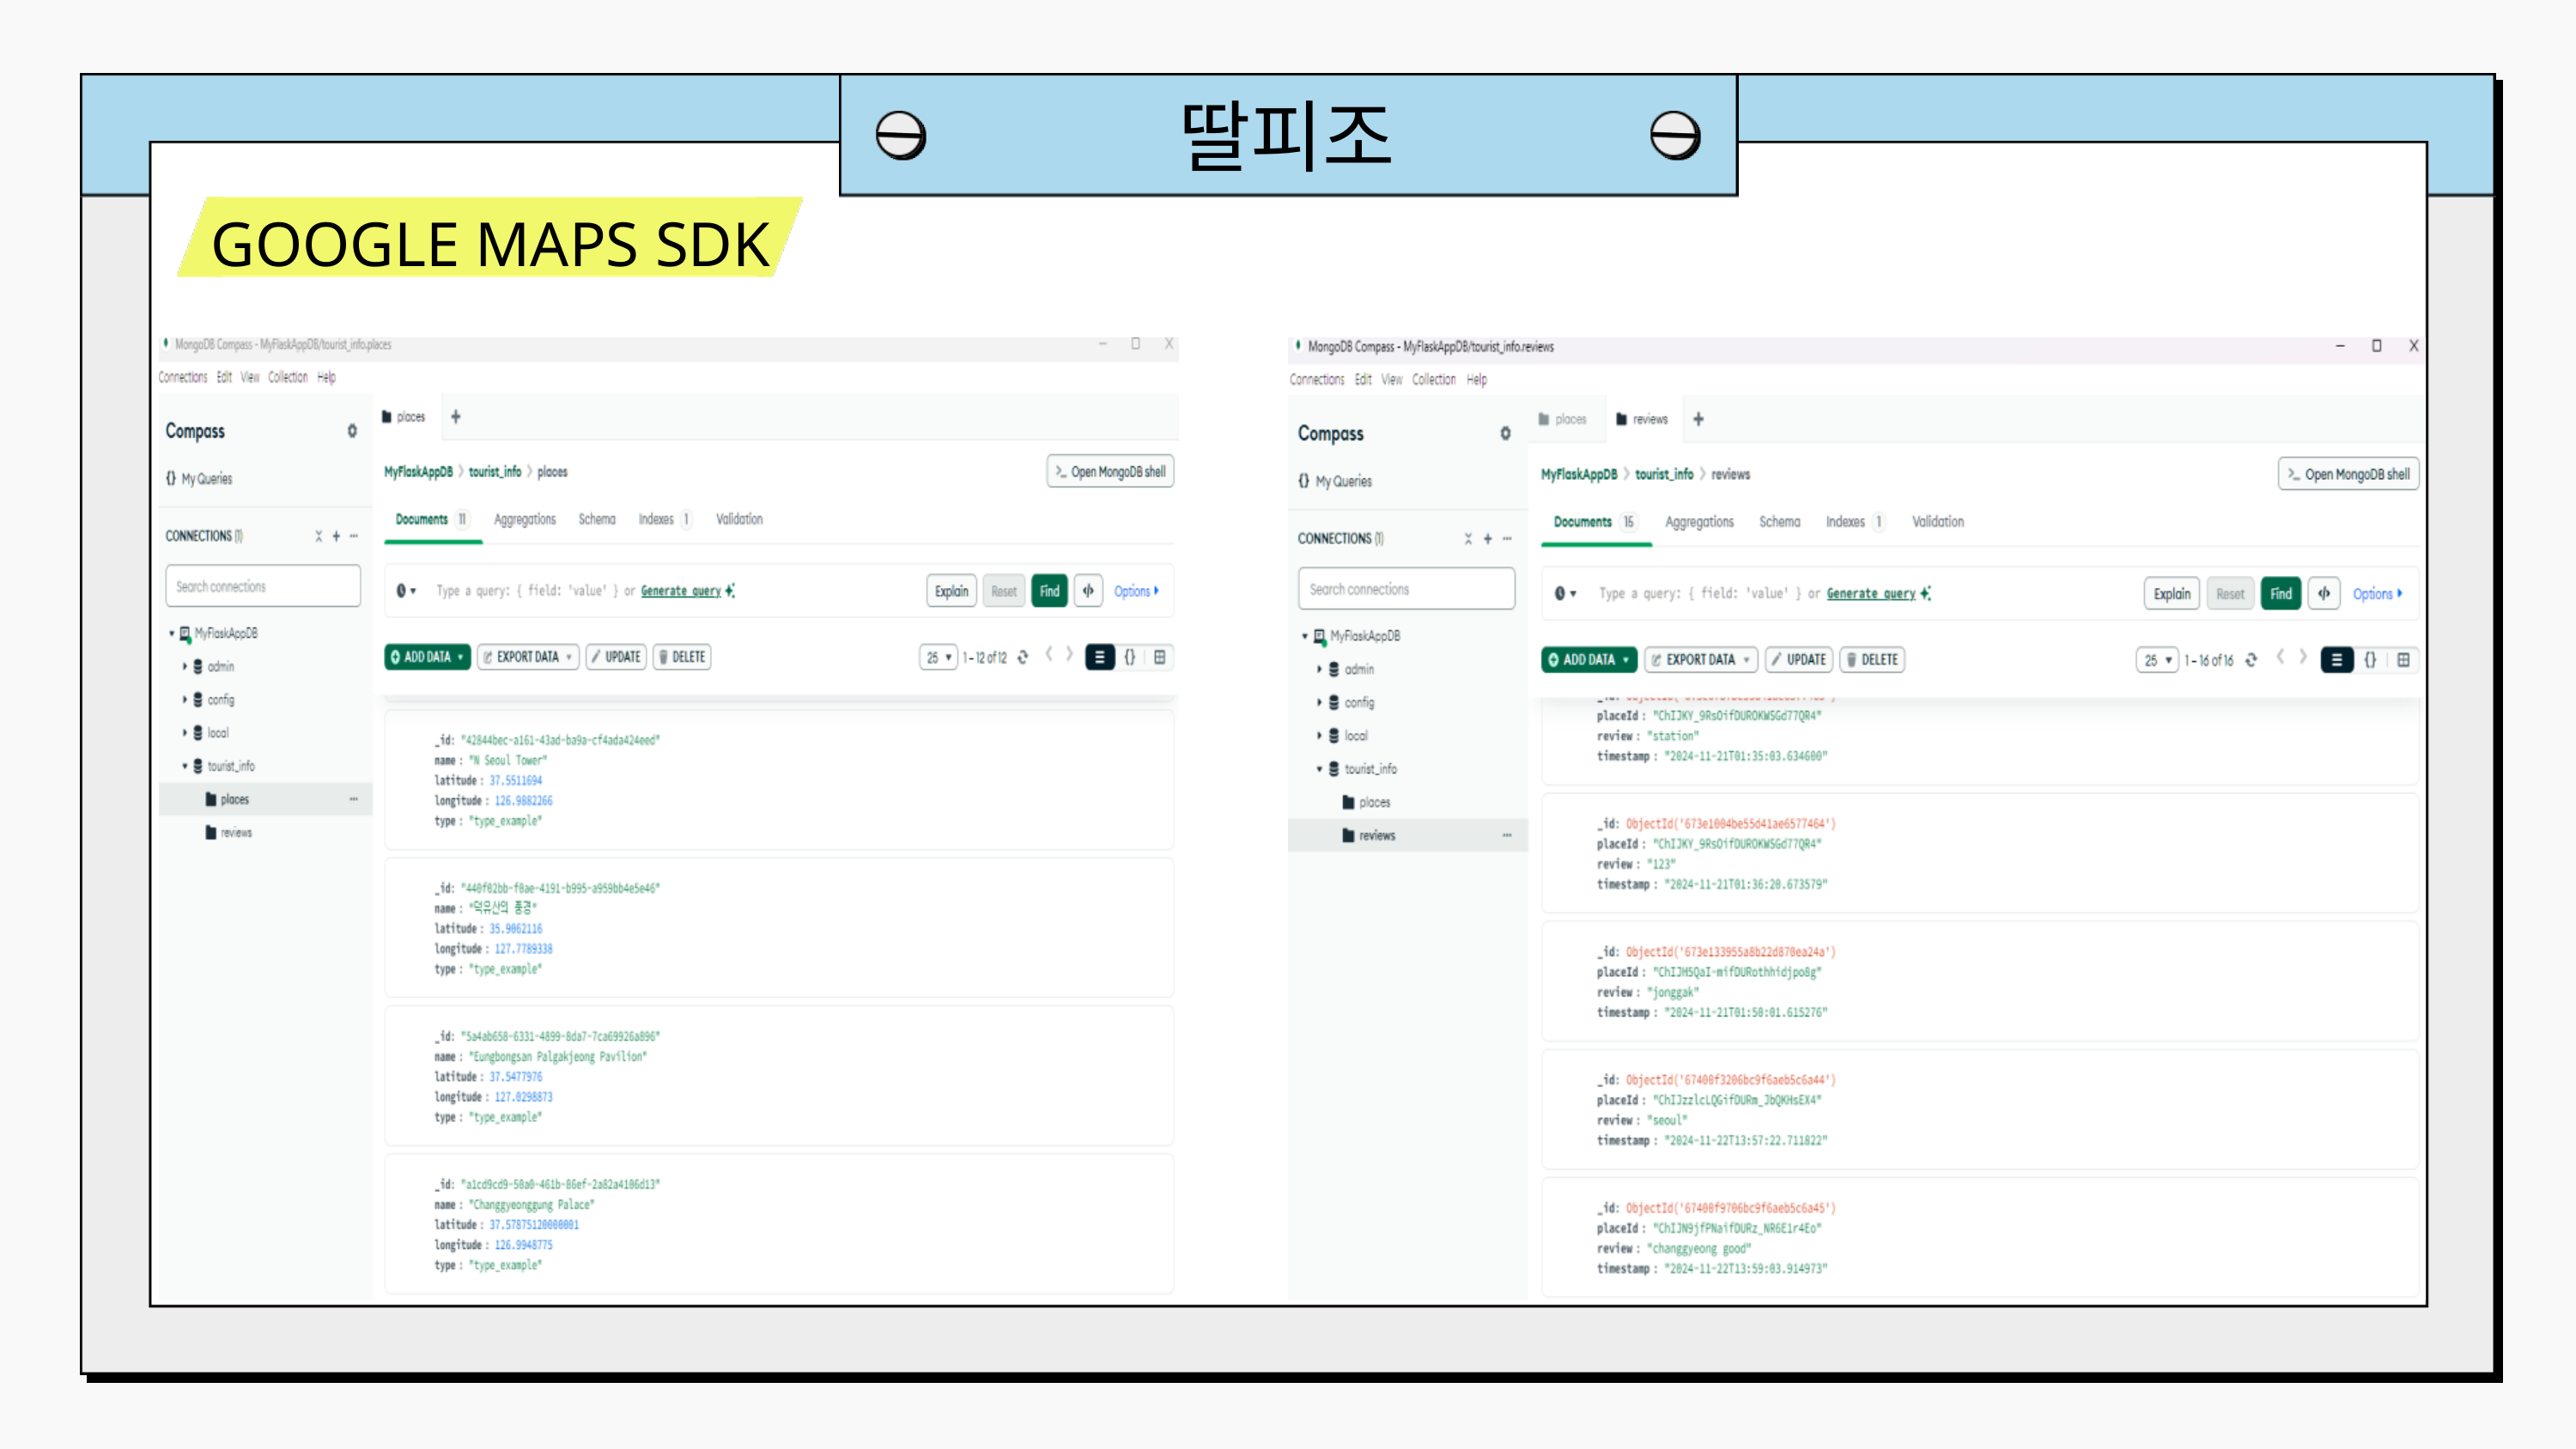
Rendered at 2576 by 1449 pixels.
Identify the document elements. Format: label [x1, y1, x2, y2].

picture [80, 73, 2496, 1376]
